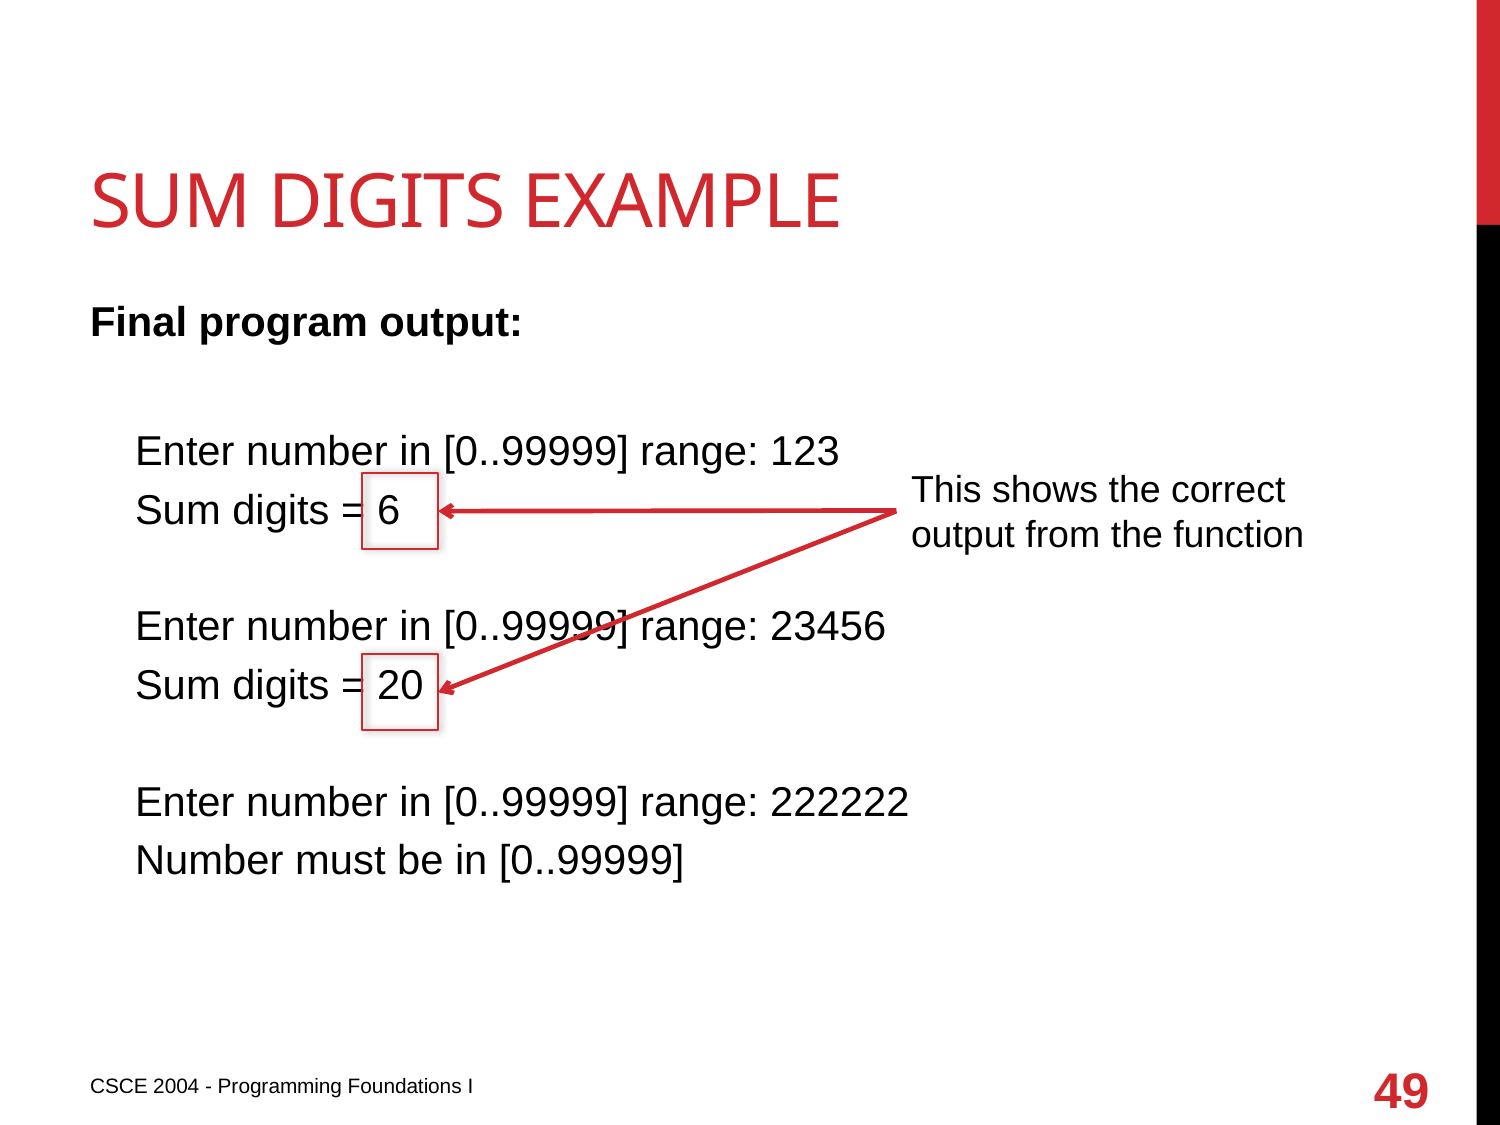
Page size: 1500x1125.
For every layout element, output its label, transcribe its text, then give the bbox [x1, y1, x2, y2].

slide_number 49 [1358, 1058, 1471, 1119]
text_box This shows the correct output from the function [896, 458, 1359, 563]
title Sum digits example [75, 25, 1025, 250]
footer CSCE 2004 - Programming Foundations I [75, 1065, 638, 1112]
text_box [437, 510, 897, 693]
text_box [361, 653, 439, 731]
list Final program output: Enter number in [0..99999] range: 123 Sum digits = 6 Enter number in [0..99999] range: 23456 Sum digits = 20 Enter number in [0..99999] range: 222222 Number must be in [0..99999] [75, 287, 1325, 1005]
text_box [361, 472, 439, 550]
